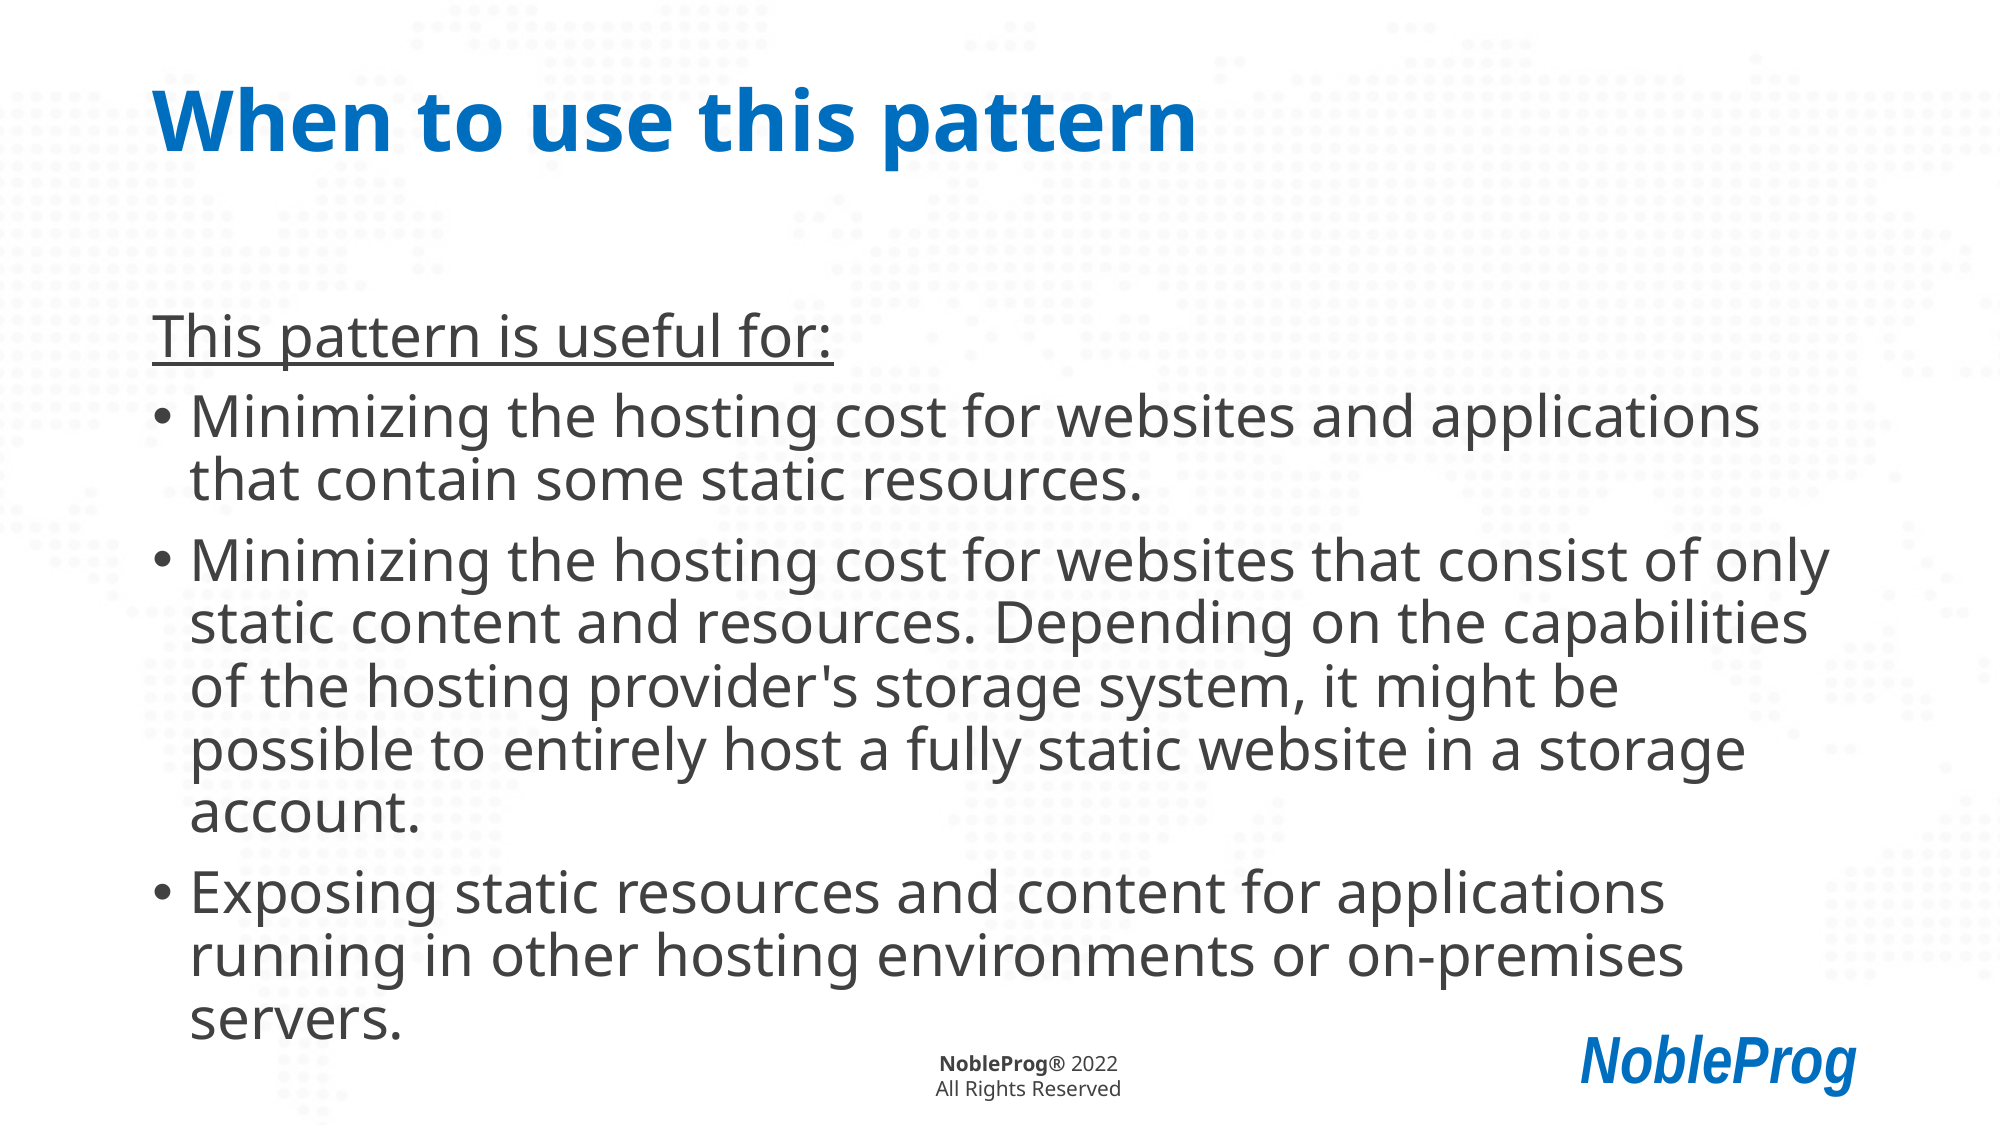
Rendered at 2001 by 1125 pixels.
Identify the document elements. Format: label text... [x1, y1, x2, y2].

list This pattern is useful for: Minimizing the hosting cost for websites and applications that contain some static resources. Minimizing the hosting cost for websites that consist of only static content and resources. Depending on the capabilities of the hosting provider's storage system, it might be possible to entirely host a fully static website in a storage account. Exposing static resources and content for applications running in other hosting environments or on-premises servers. [137, 299, 1863, 1014]
title When to use this pattern [137, 59, 1863, 278]
